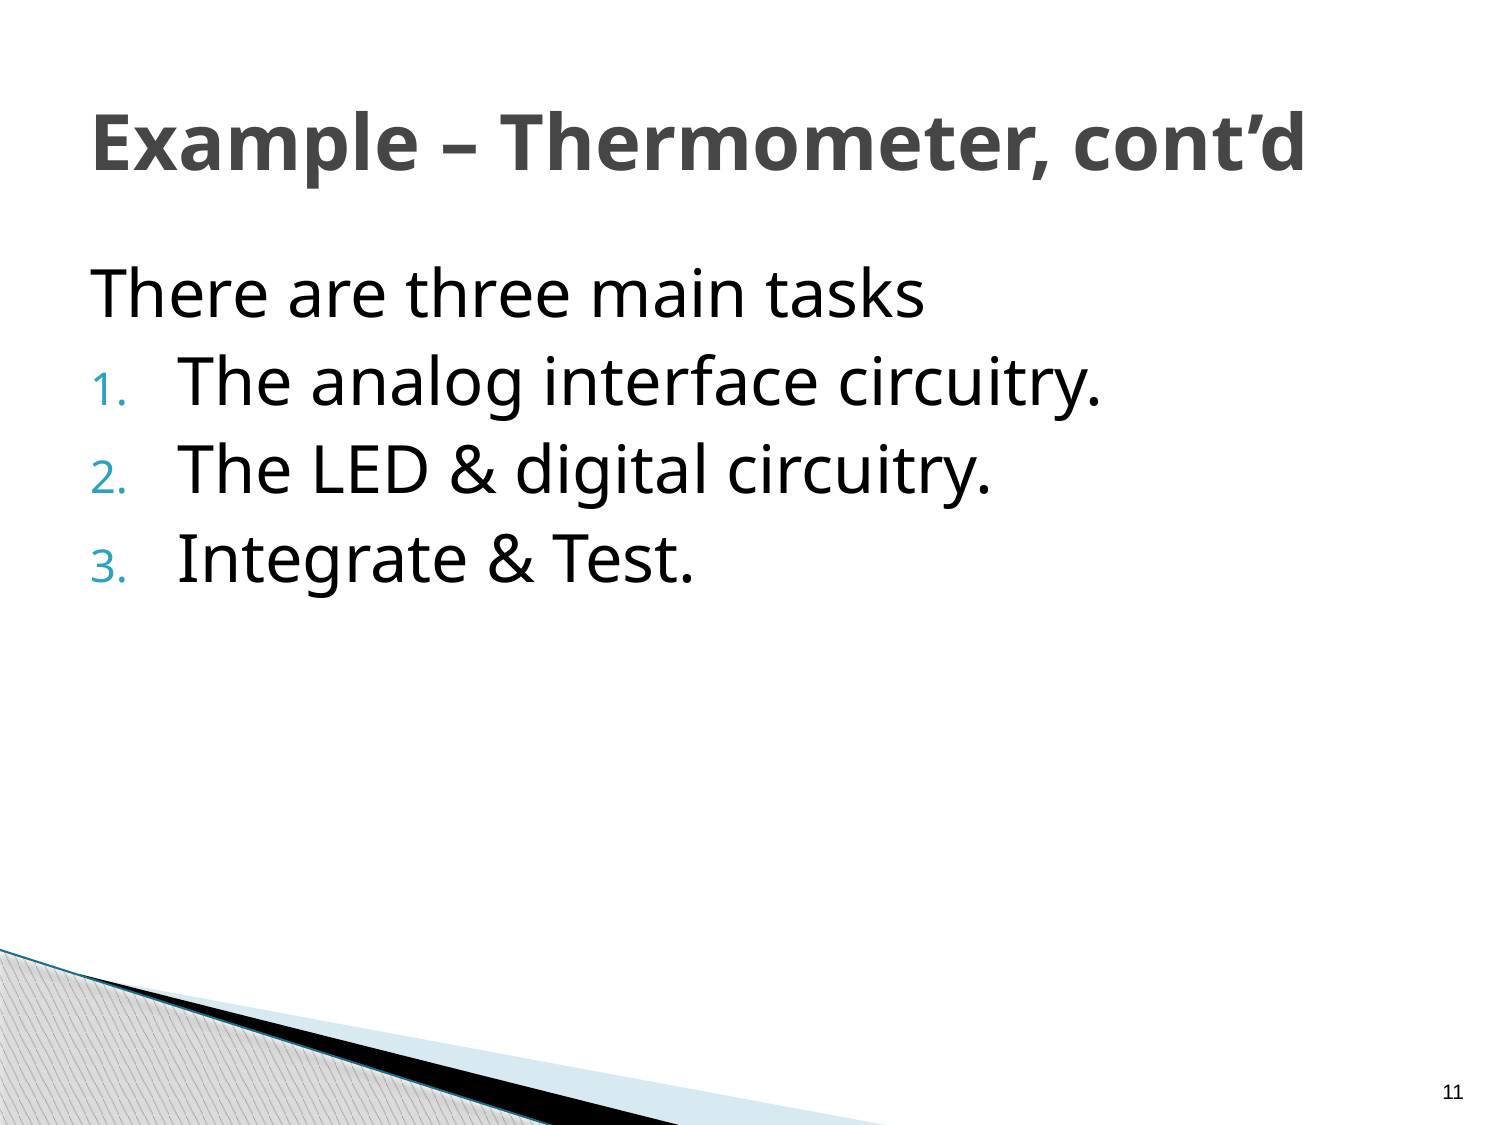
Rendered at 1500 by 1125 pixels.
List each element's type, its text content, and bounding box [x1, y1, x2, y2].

slide_number 11 [1418, 1051, 1479, 1112]
list There are three main tasks The analog interface circuitry. The LED & digital circuitry. Integrate & Test. [74, 242, 1426, 986]
title Example – Thermometer, cont’d [75, 45, 1388, 233]
